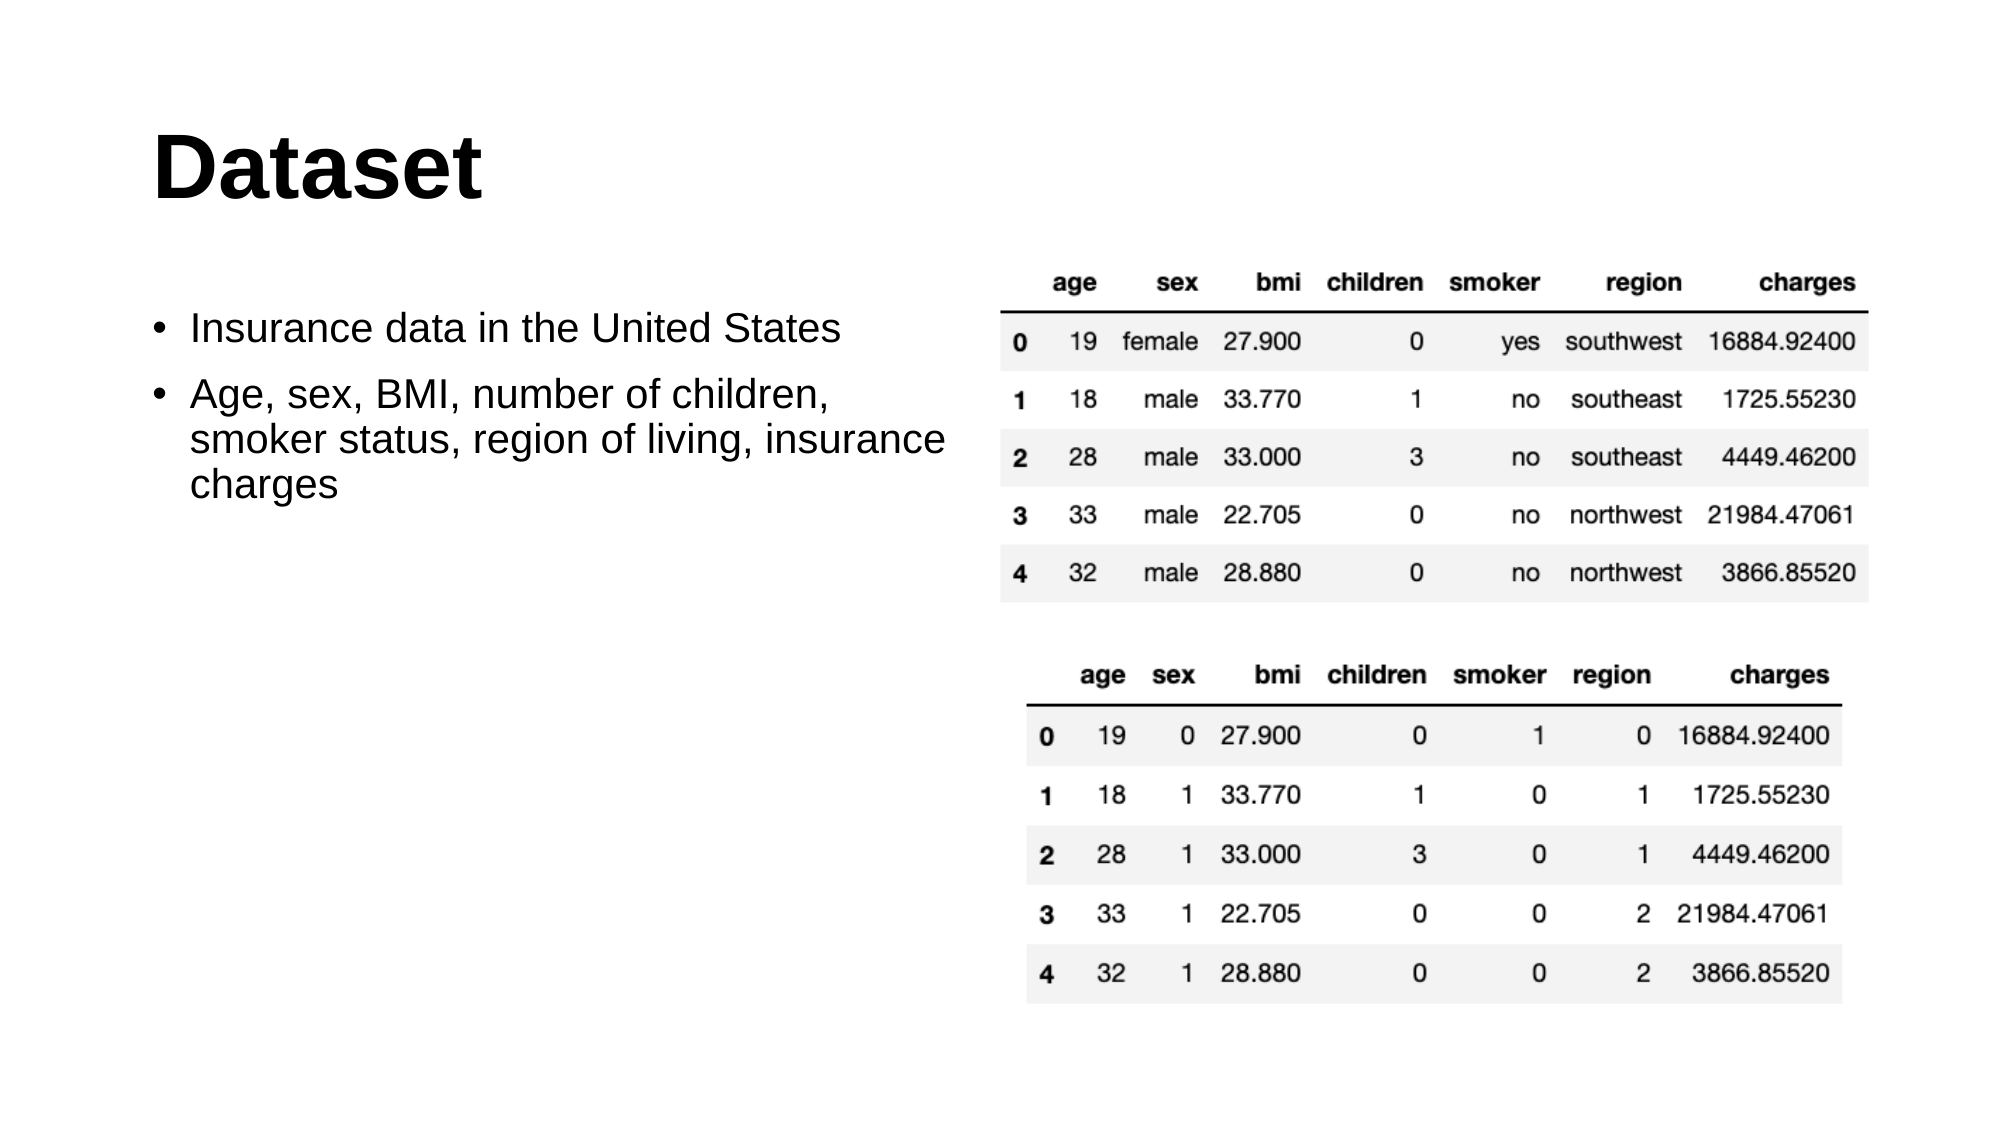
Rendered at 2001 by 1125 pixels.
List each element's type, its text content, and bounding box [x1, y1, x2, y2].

list Insurance data in the United States Age, sex, BMI, number of children, smoker status, region of living, insurance charges [137, 299, 988, 1014]
title Dataset [137, 59, 1863, 278]
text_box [995, 243, 1880, 1014]
